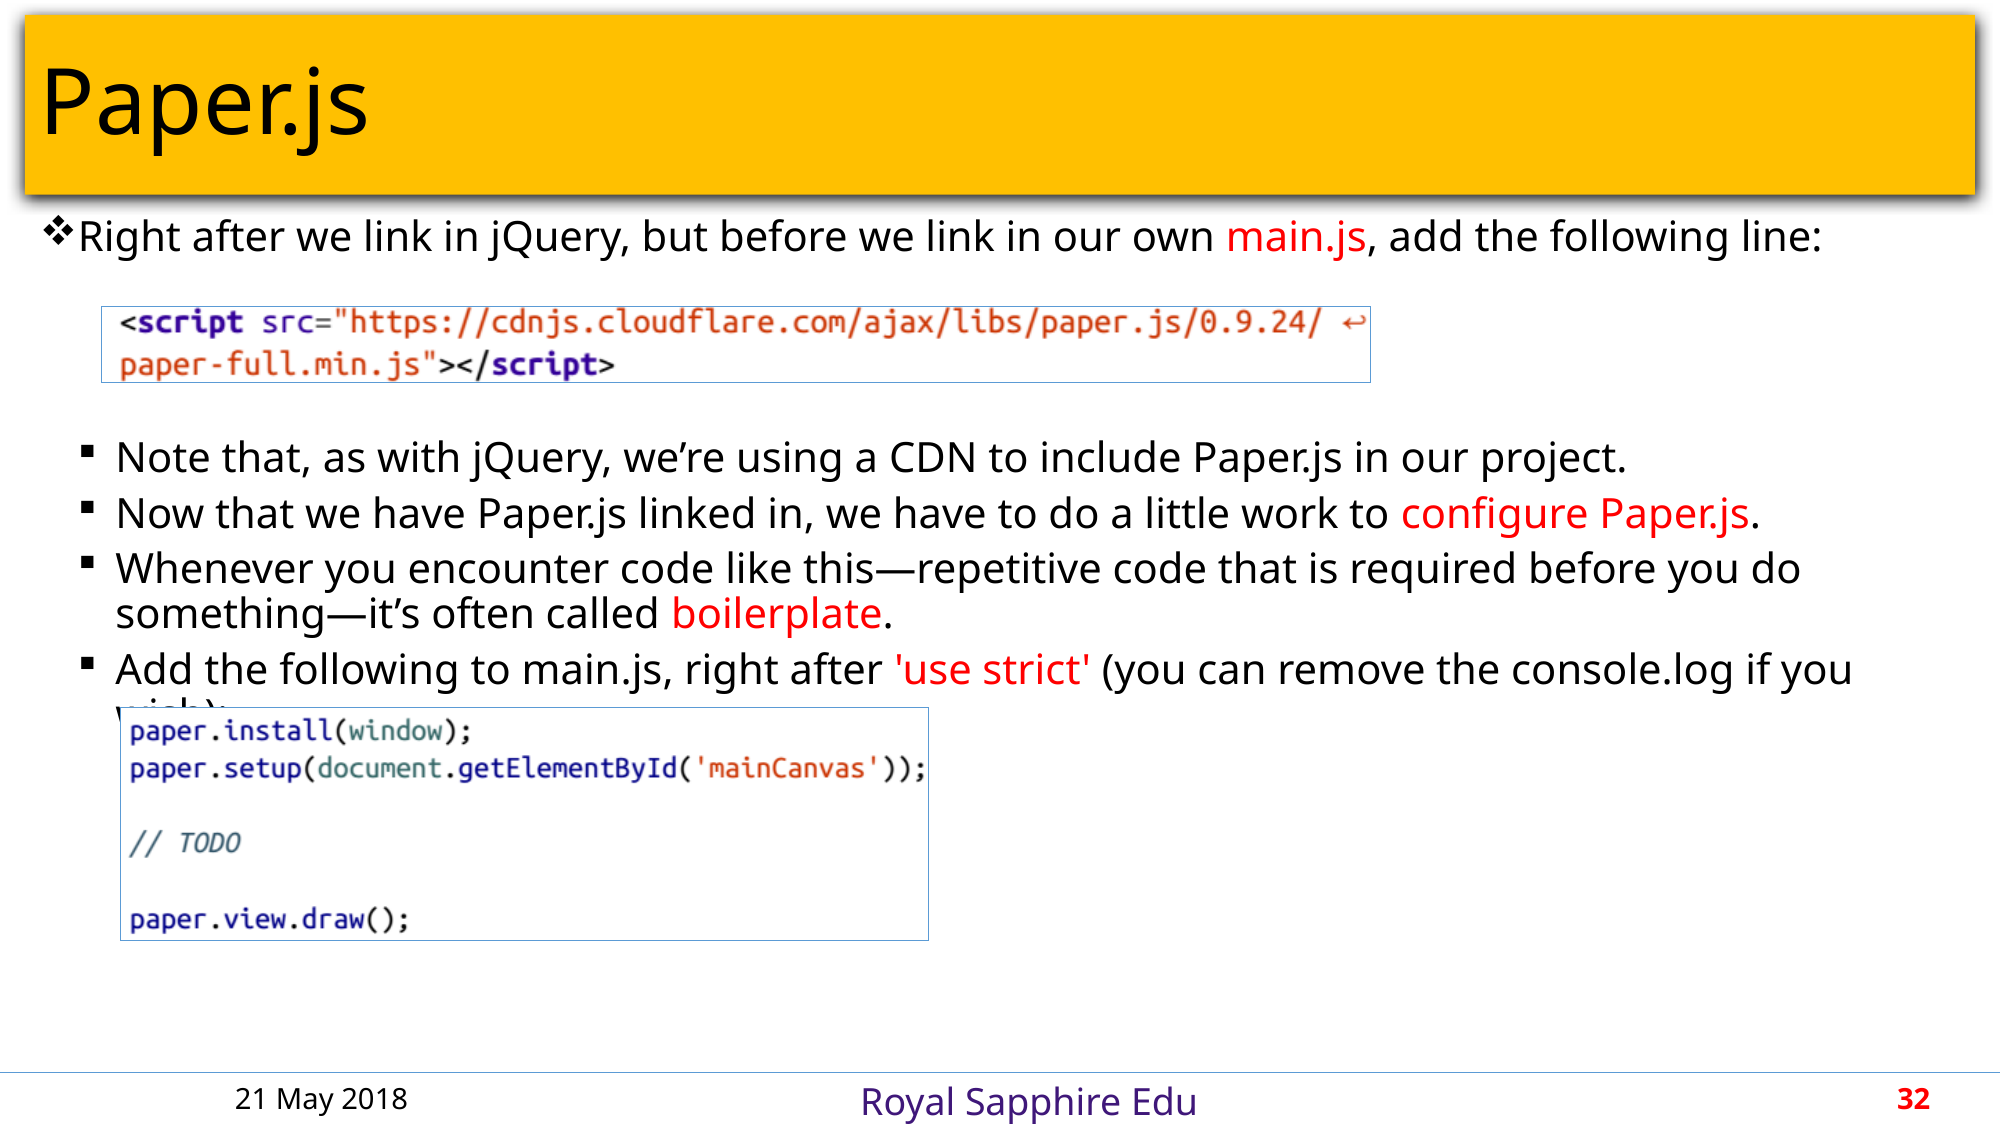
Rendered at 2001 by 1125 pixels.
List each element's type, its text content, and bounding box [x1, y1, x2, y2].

picture [120, 707, 929, 941]
list Right after we link in jQuery, but before we link in our own main.js, add the following line: Note that, as with jQuery, we’re using a CDN to include Paper.js in our project. Now that we have Paper.js linked in, we have to do a little work to configure Paper.js. Whenever you encounter code like this—repetitive code that is required before you do something—it’s often called boilerplate. Add the following to main.js, right after 'use strict' (you can remove the console.log if you wish): [24, 208, 1975, 1063]
title Paper.js [24, 14, 1975, 195]
picture [101, 306, 1371, 383]
slide_number 32 [1495, 1072, 1946, 1115]
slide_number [220, 1072, 671, 1115]
